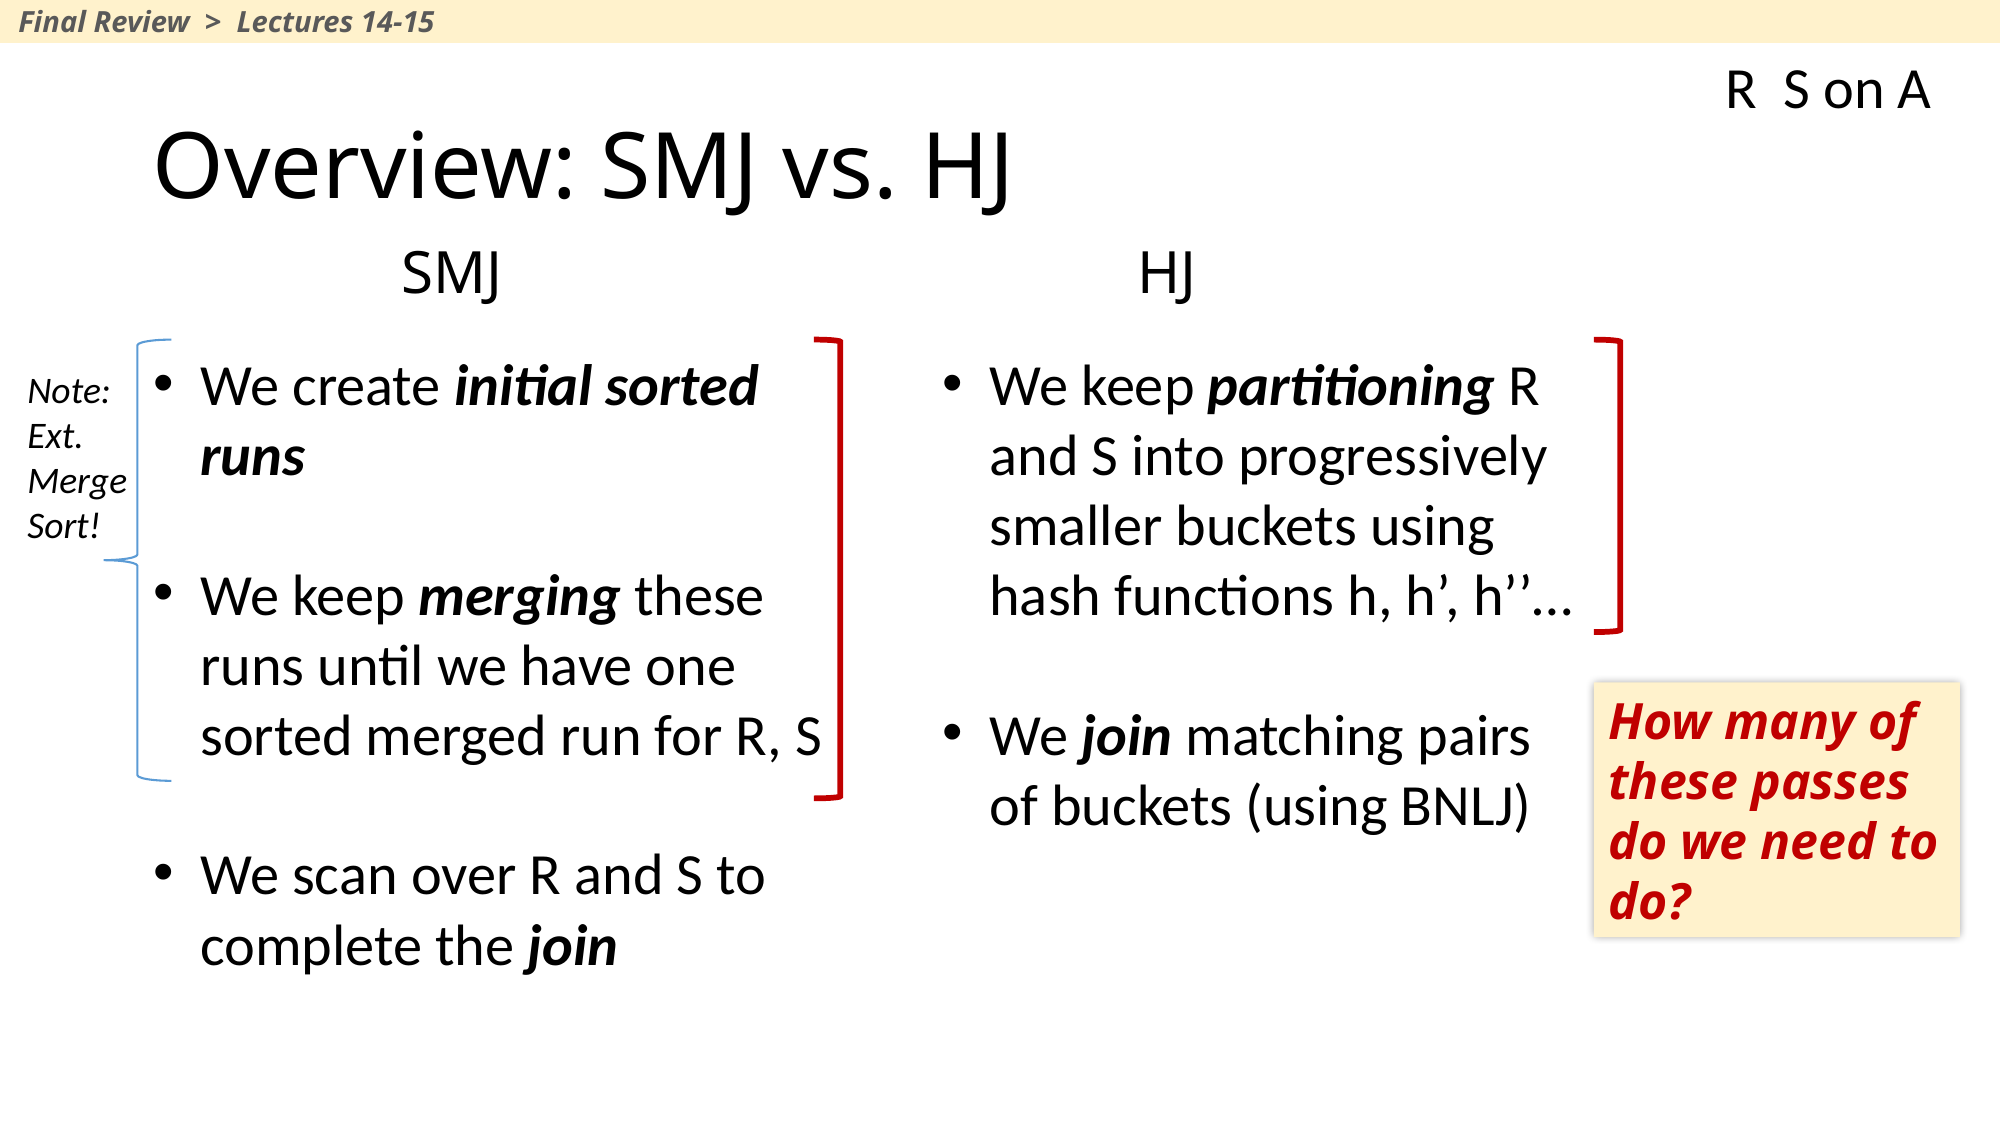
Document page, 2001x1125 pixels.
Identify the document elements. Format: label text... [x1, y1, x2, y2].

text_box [12, 339, 172, 781]
text_box [1593, 339, 1621, 633]
title Overview: SMJ vs. HJ [137, 59, 1863, 278]
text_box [0, 0, 2000, 47]
text_box We keep partitioning R and S into progressively smaller buckets using hash functions h, h’, h’’… We join matching pairs of buckets (using BNLJ) [927, 339, 1608, 845]
text_box HJ [1122, 228, 1211, 313]
text_box SMJ [387, 228, 518, 313]
text_box [813, 339, 841, 799]
text_box How many of these passes do we need to do? [1593, 682, 1960, 938]
text_box We create initial sorted runs We keep merging these runs until we have one sorted merged run for R, S We scan over R and S to complete the join [138, 339, 851, 985]
